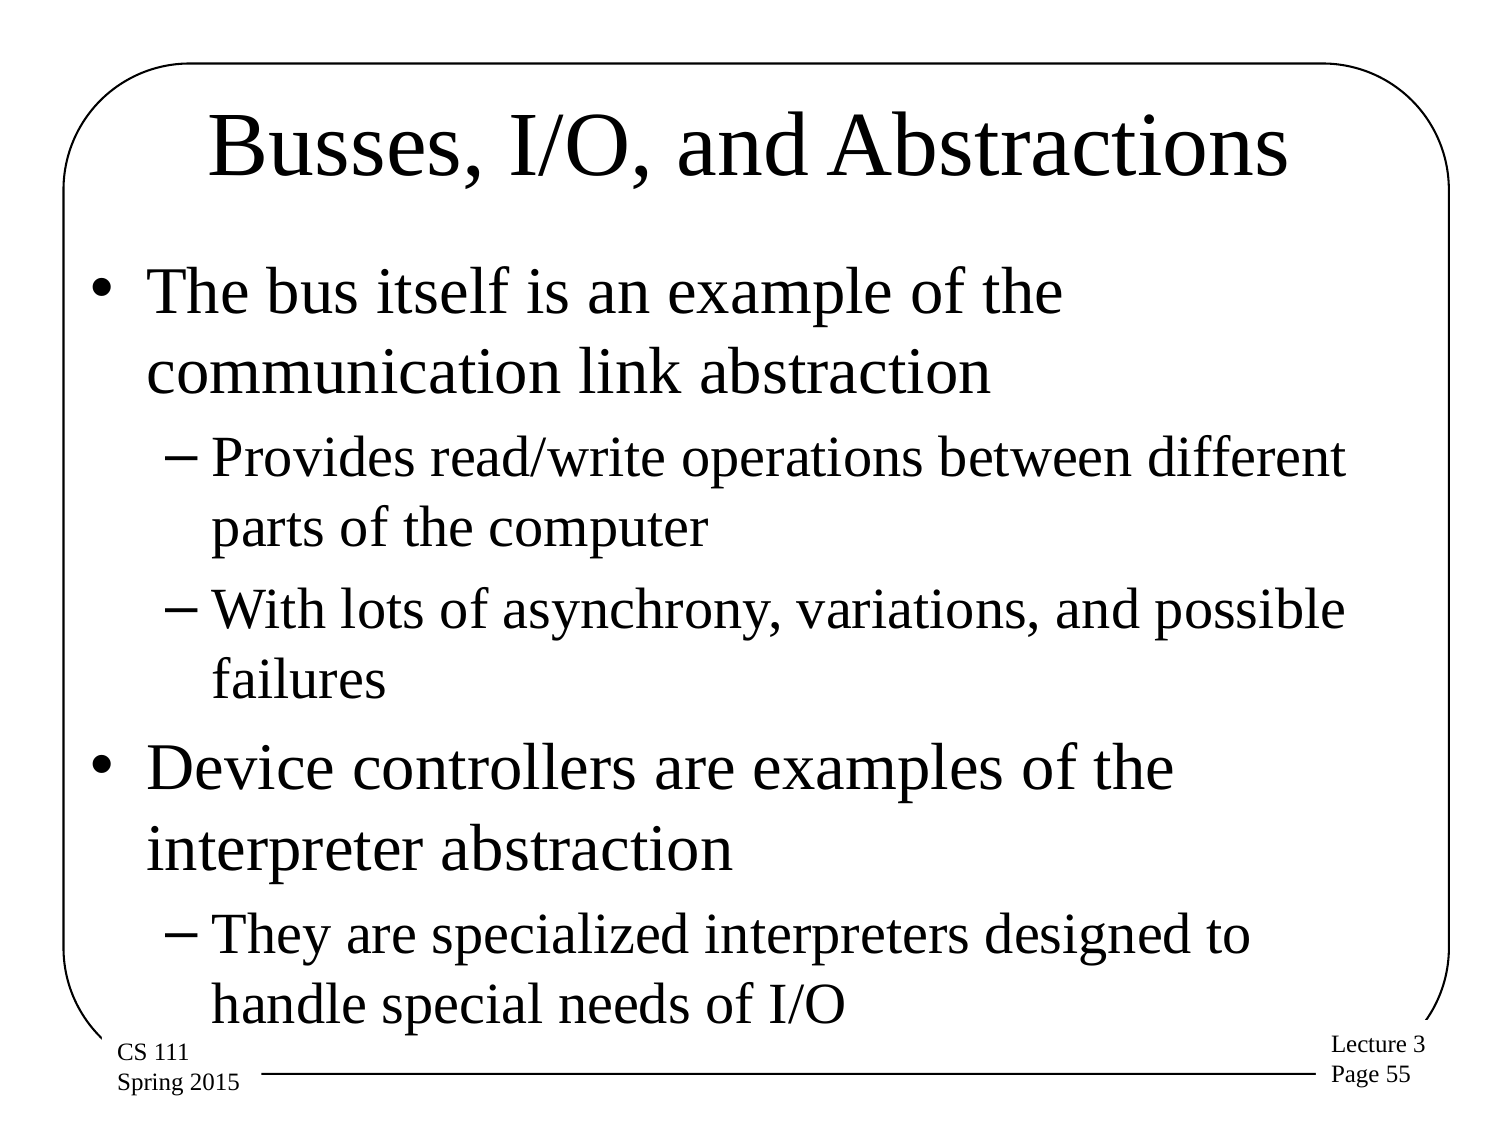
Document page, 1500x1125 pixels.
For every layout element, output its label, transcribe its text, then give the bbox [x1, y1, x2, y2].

title Busses, I/O, and Abstractions [74, 44, 1426, 233]
list The bus itself is an example of the communication link abstraction Provides read/write operations between different parts of the computer With lots of asynchrony, variations, and possible failures Device controllers are examples of the interpreter abstraction They are specialized interpreters designed to handle special needs of I/O [74, 239, 1426, 982]
